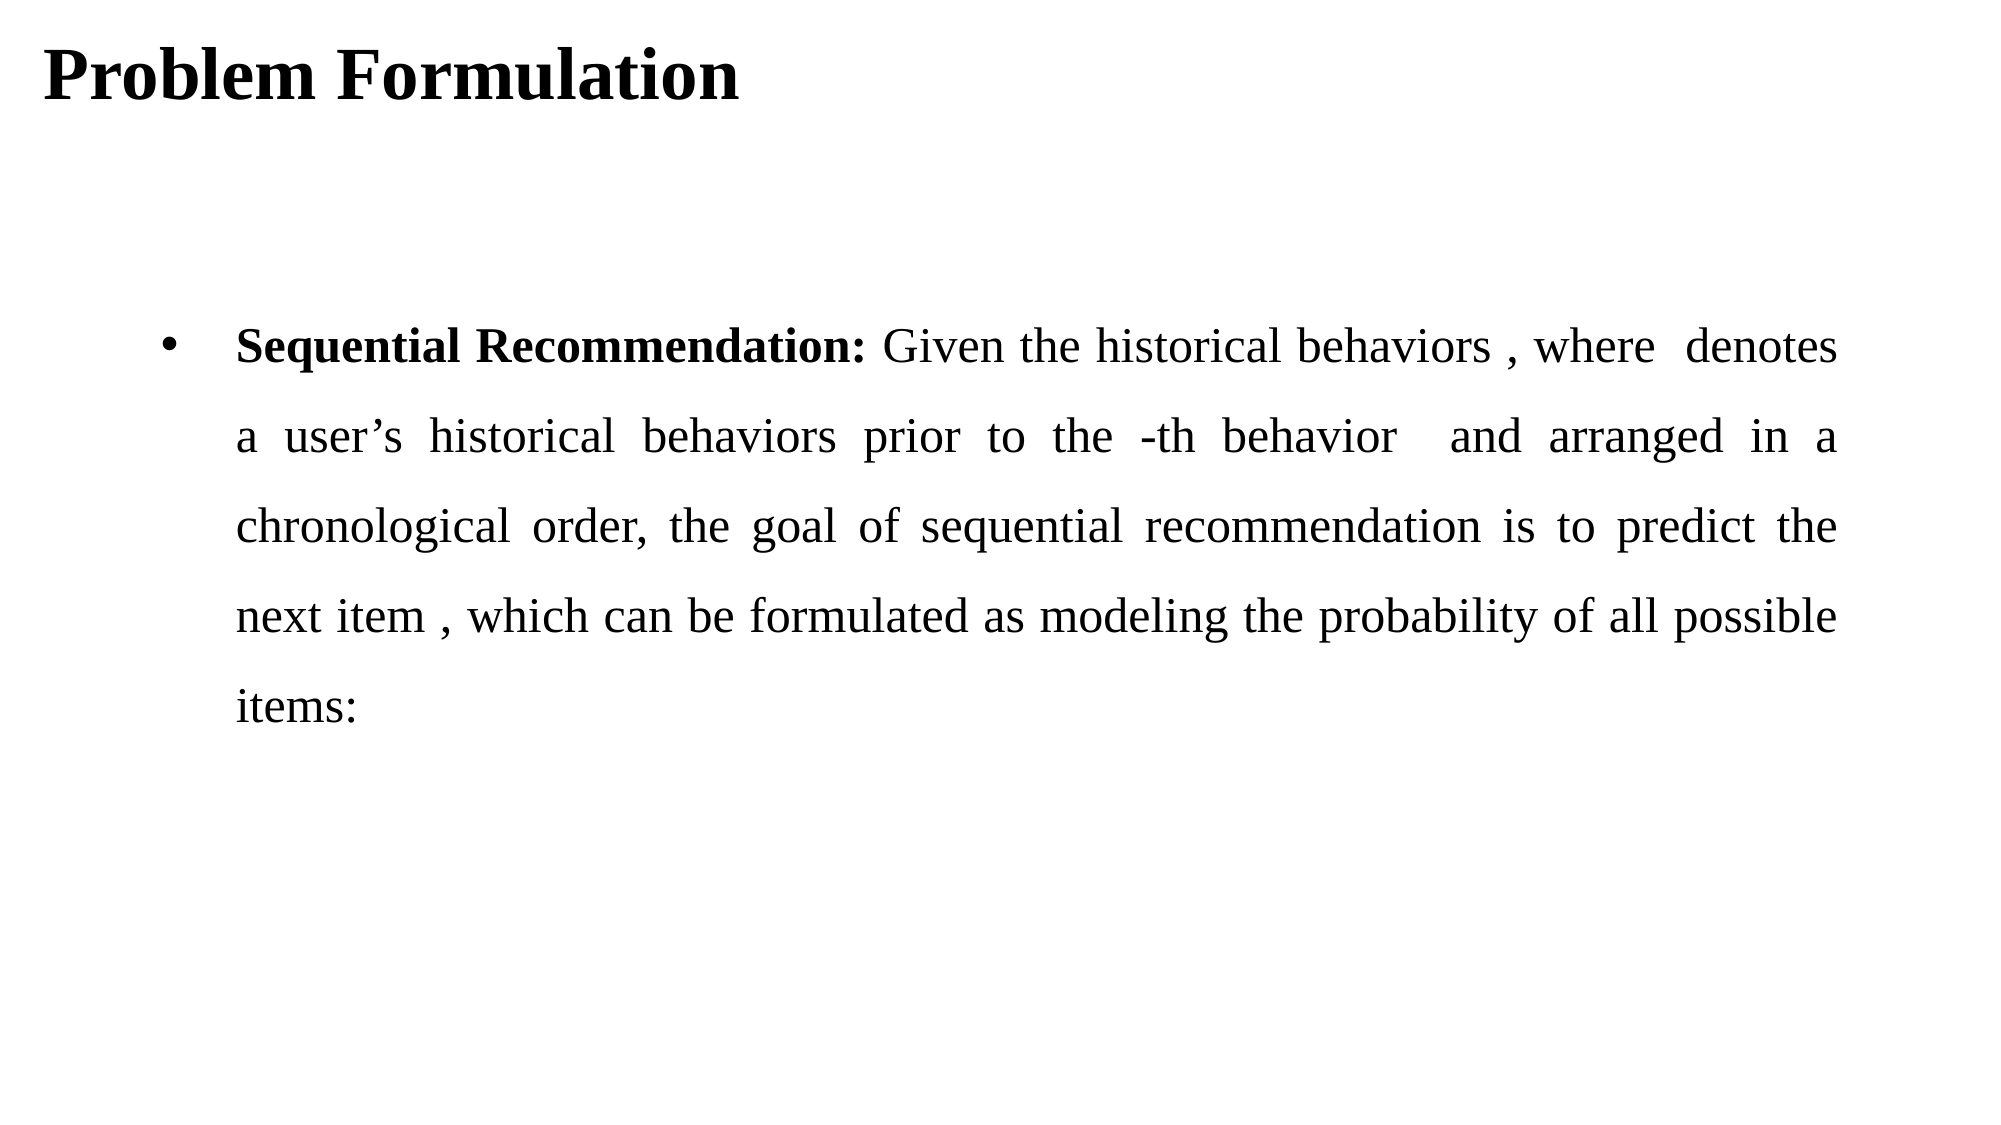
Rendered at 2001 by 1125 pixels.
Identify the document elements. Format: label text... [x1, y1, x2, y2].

text_box Problem Formulation [29, 16, 774, 122]
